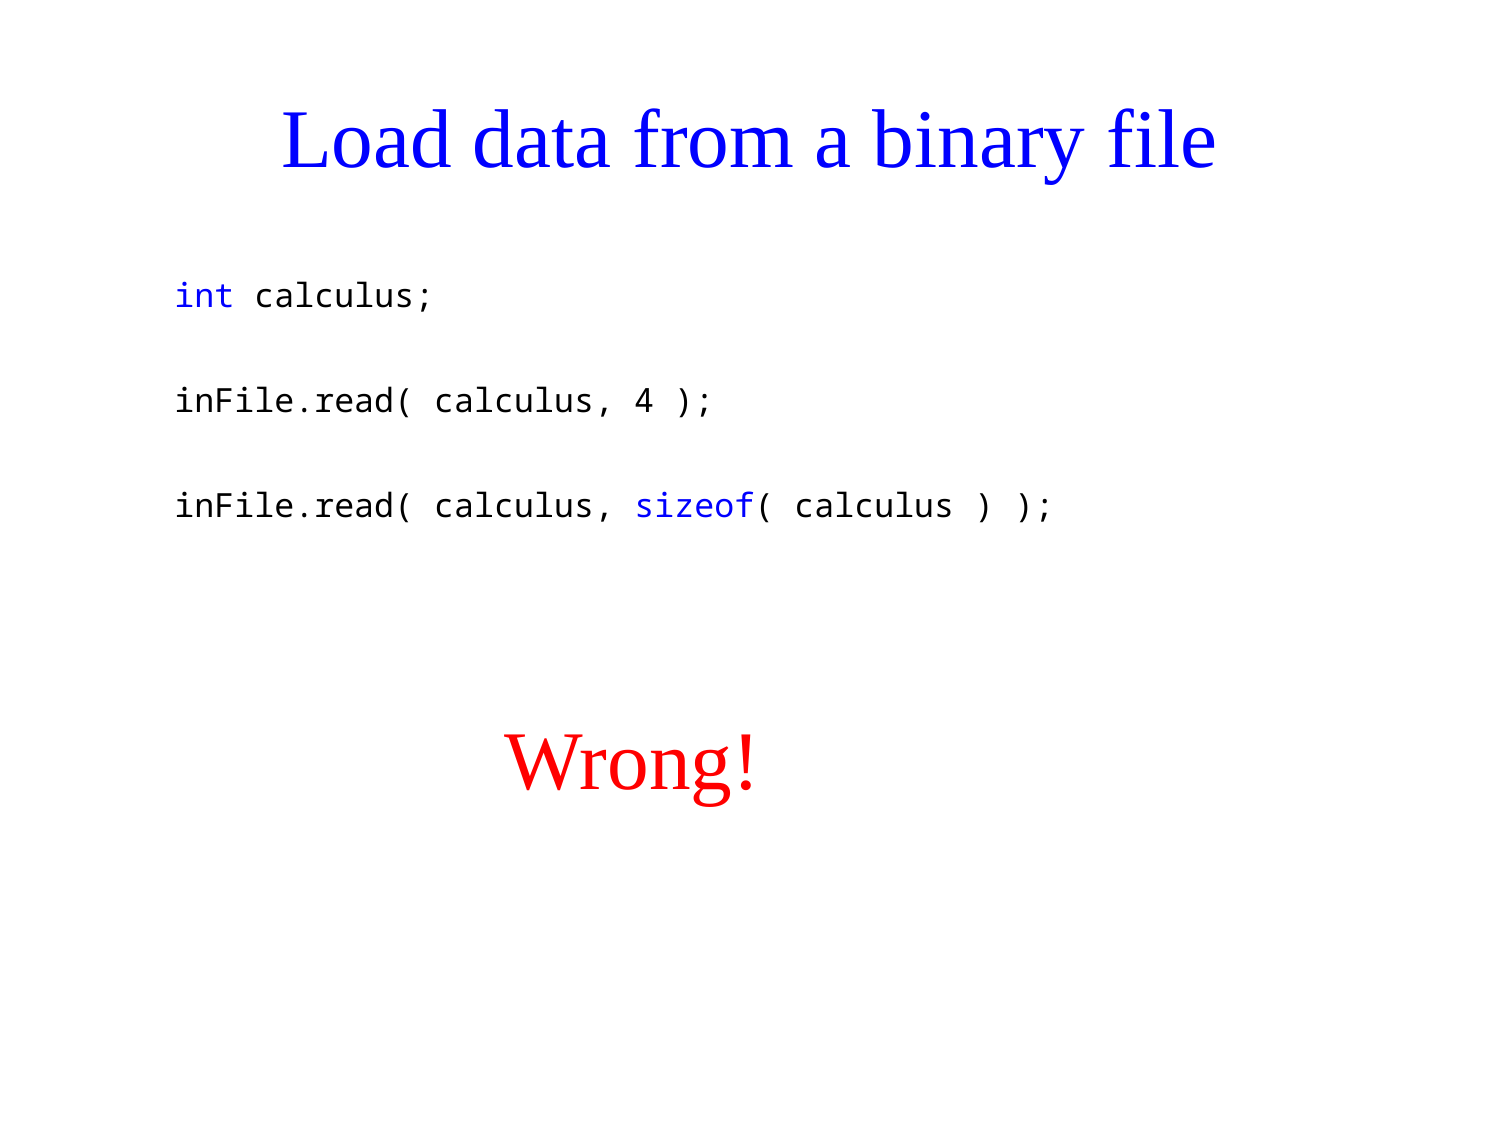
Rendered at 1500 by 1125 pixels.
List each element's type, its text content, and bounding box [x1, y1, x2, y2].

title Load data from a binary file [40, 30, 1459, 238]
list int calculus; inFile.read( calculus, 4 ); inFile.read( calculus, sizeof( calculus ) ); Wrong! [159, 266, 1341, 858]
